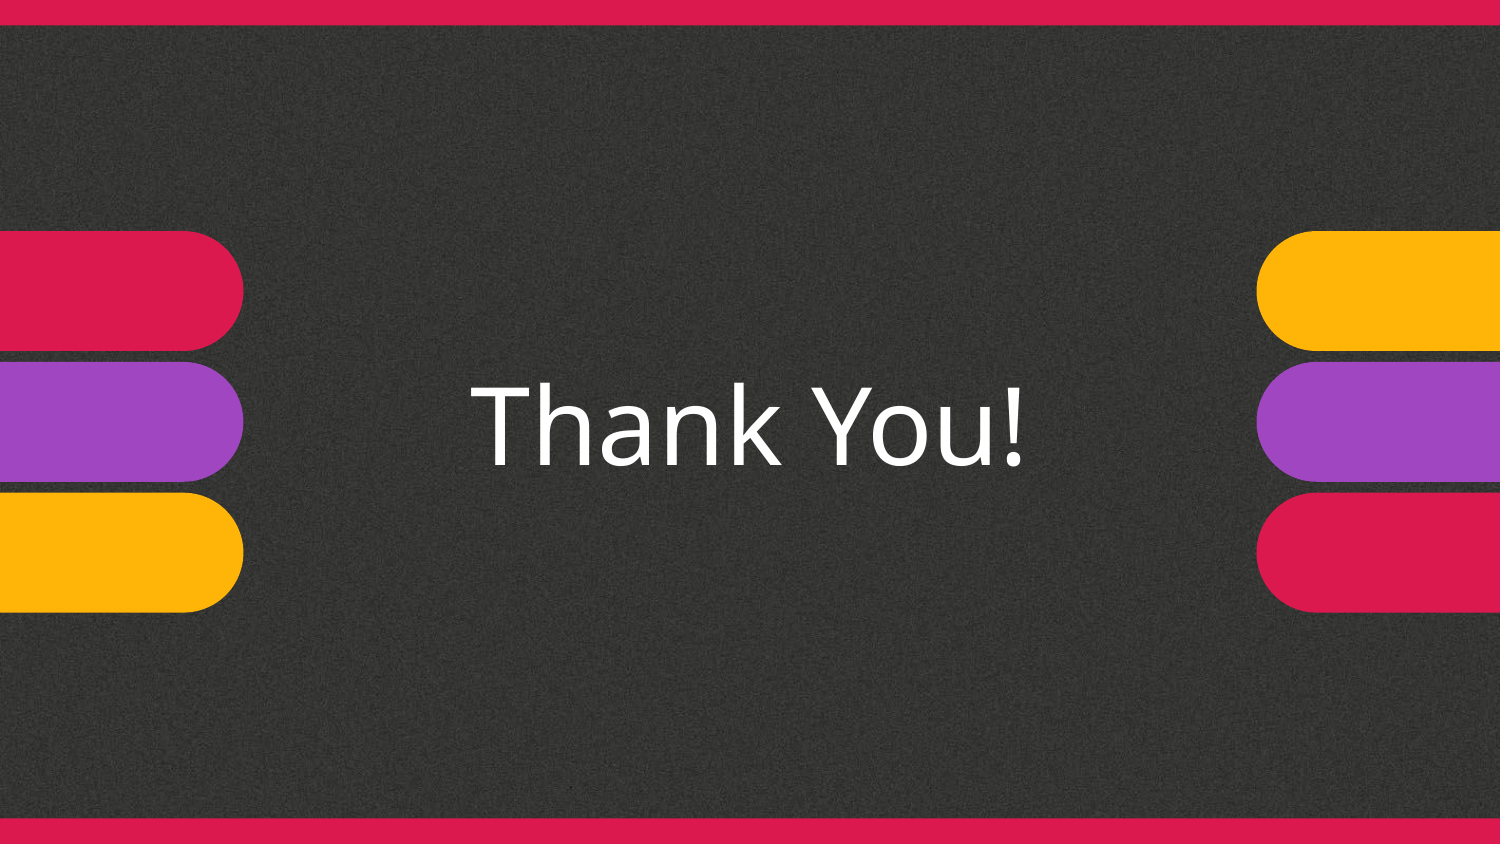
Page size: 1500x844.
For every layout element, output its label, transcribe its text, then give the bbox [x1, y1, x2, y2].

title Thank You! [344, 280, 1156, 564]
picture [0, 26, 1500, 818]
